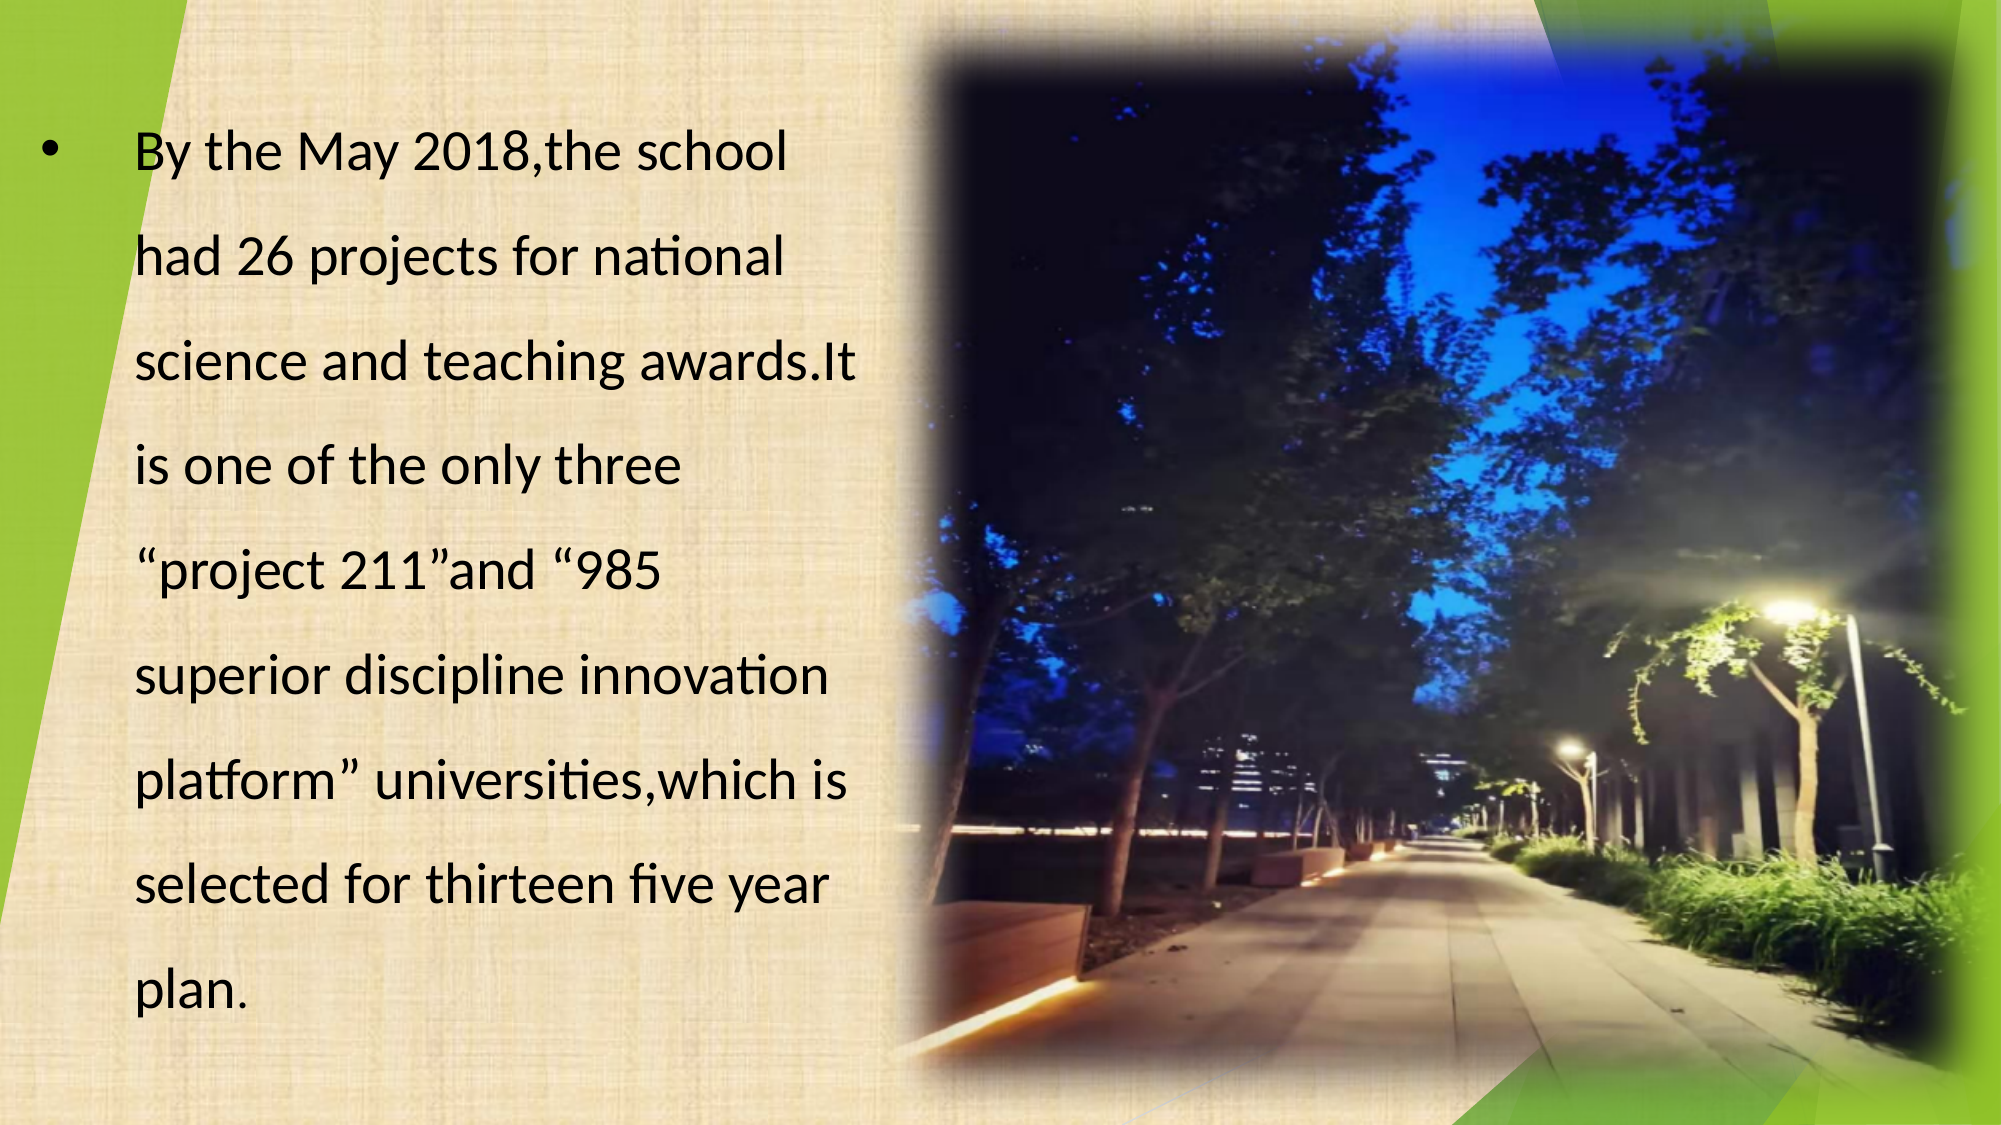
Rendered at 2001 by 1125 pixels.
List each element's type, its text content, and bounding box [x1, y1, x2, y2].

picture [878, 0, 2000, 1121]
text_box By the May 2018,the school had 26 projects for national science and teaching awards.It is one of the only three “project 211”and “985 superior discipline innovation platform” universities,which is selected for thirteen five year plan. [25, 0, 873, 1098]
